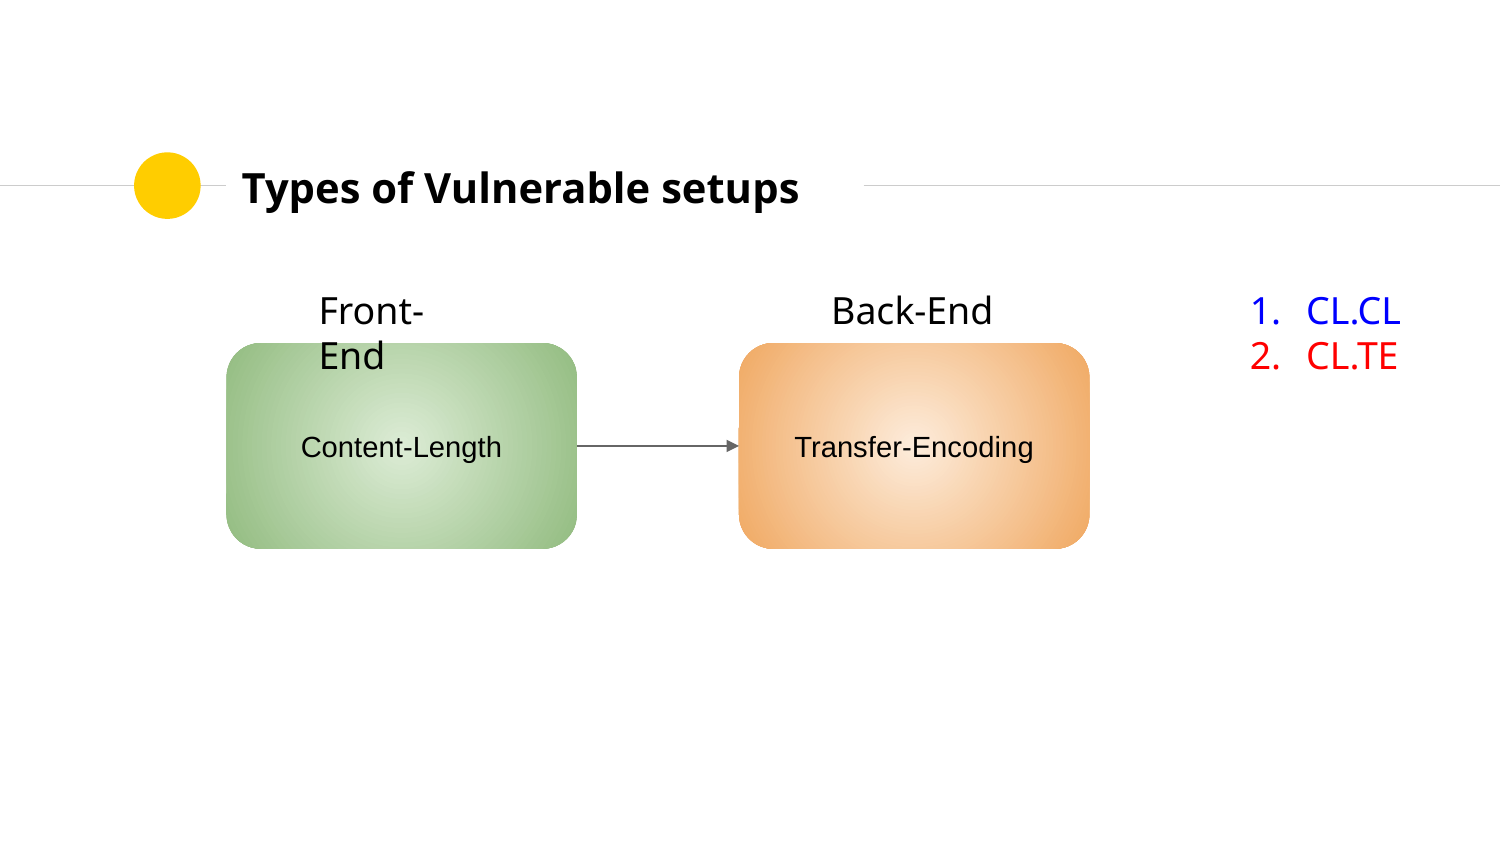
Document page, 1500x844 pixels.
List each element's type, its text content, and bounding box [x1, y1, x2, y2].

title Types of Vulnerable setups [226, 151, 857, 223]
text_box Transfer-Encoding [738, 342, 1090, 549]
text_box CL.CL CL.TE [1216, 271, 1454, 500]
text_box Back-End [816, 271, 1013, 343]
text_box Front-End [303, 271, 500, 343]
text_box Content-Length [226, 342, 577, 549]
